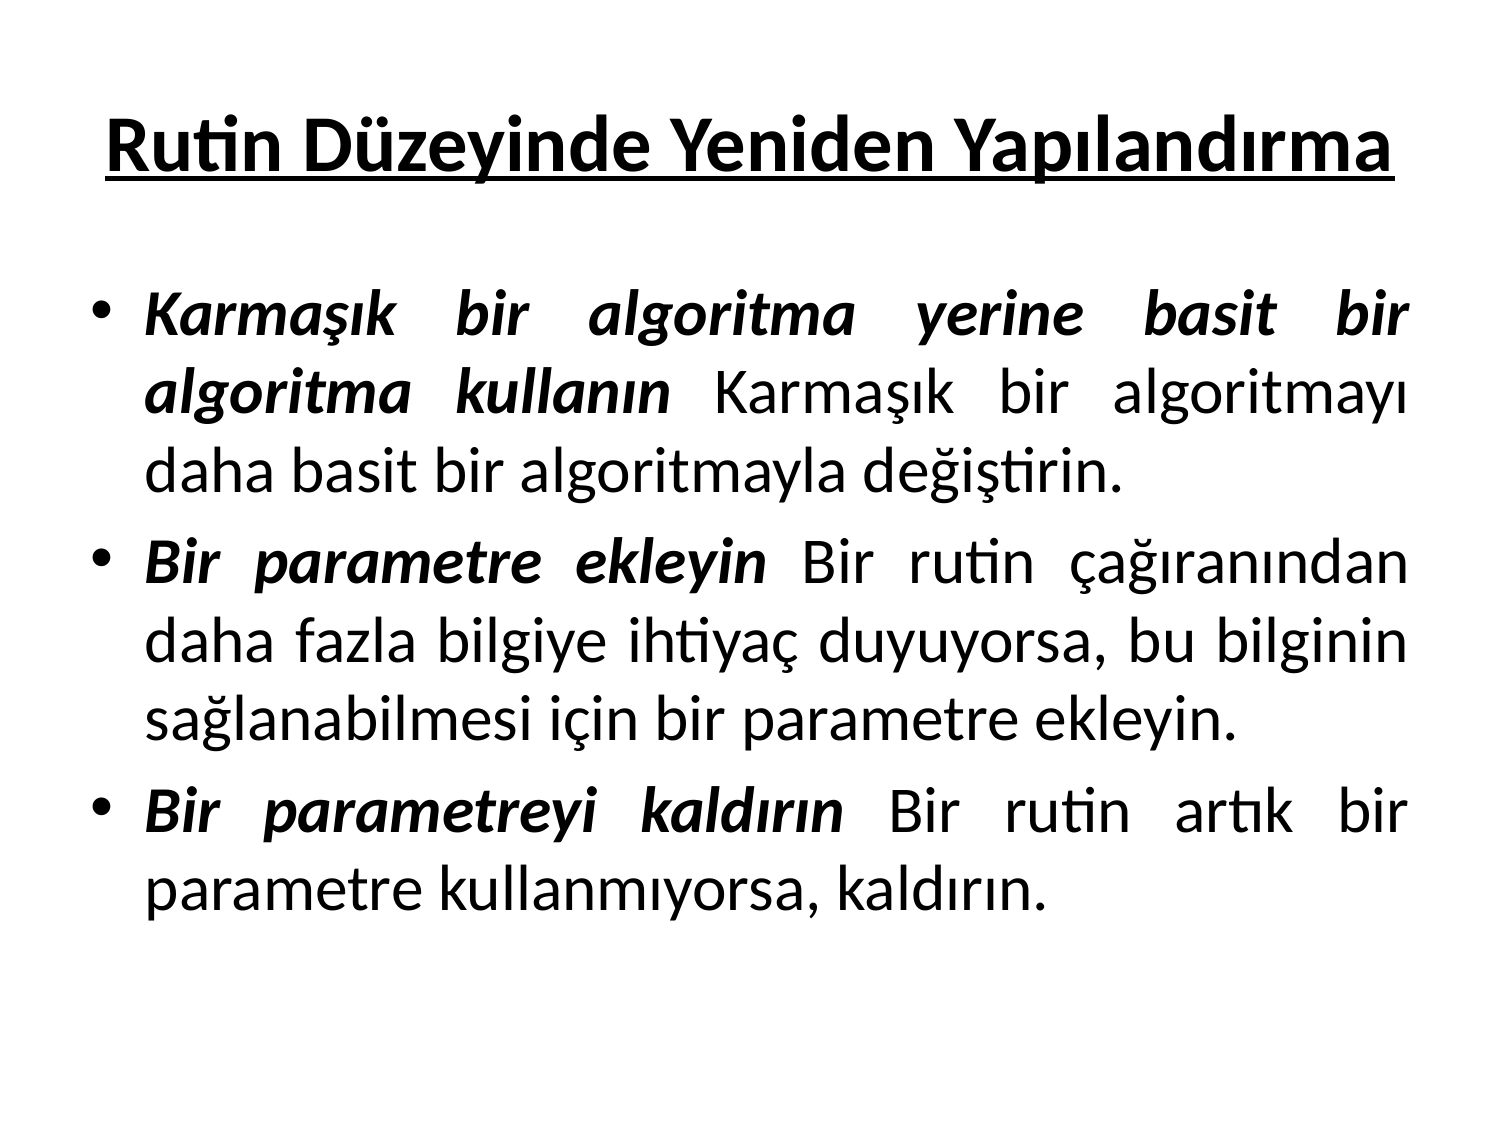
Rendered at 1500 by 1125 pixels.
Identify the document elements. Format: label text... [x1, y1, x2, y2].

title Rutin Düzeyinde Yeniden Yapılandırma [75, 45, 1425, 233]
list Karmaşık bir algoritma yerine basit bir algoritma kullanın Karmaşık bir algoritmayı daha basit bir algoritmayla değiştirin. Bir parametre ekleyin Bir rutin çağıranından daha fazla bilgiye ihtiyaç duyuyorsa, bu bilginin sağlanabilmesi için bir parametre ekleyin. Bir parametreyi kaldırın Bir rutin artık bir parametre kullanmıyorsa, kaldırın. [75, 262, 1425, 1005]
